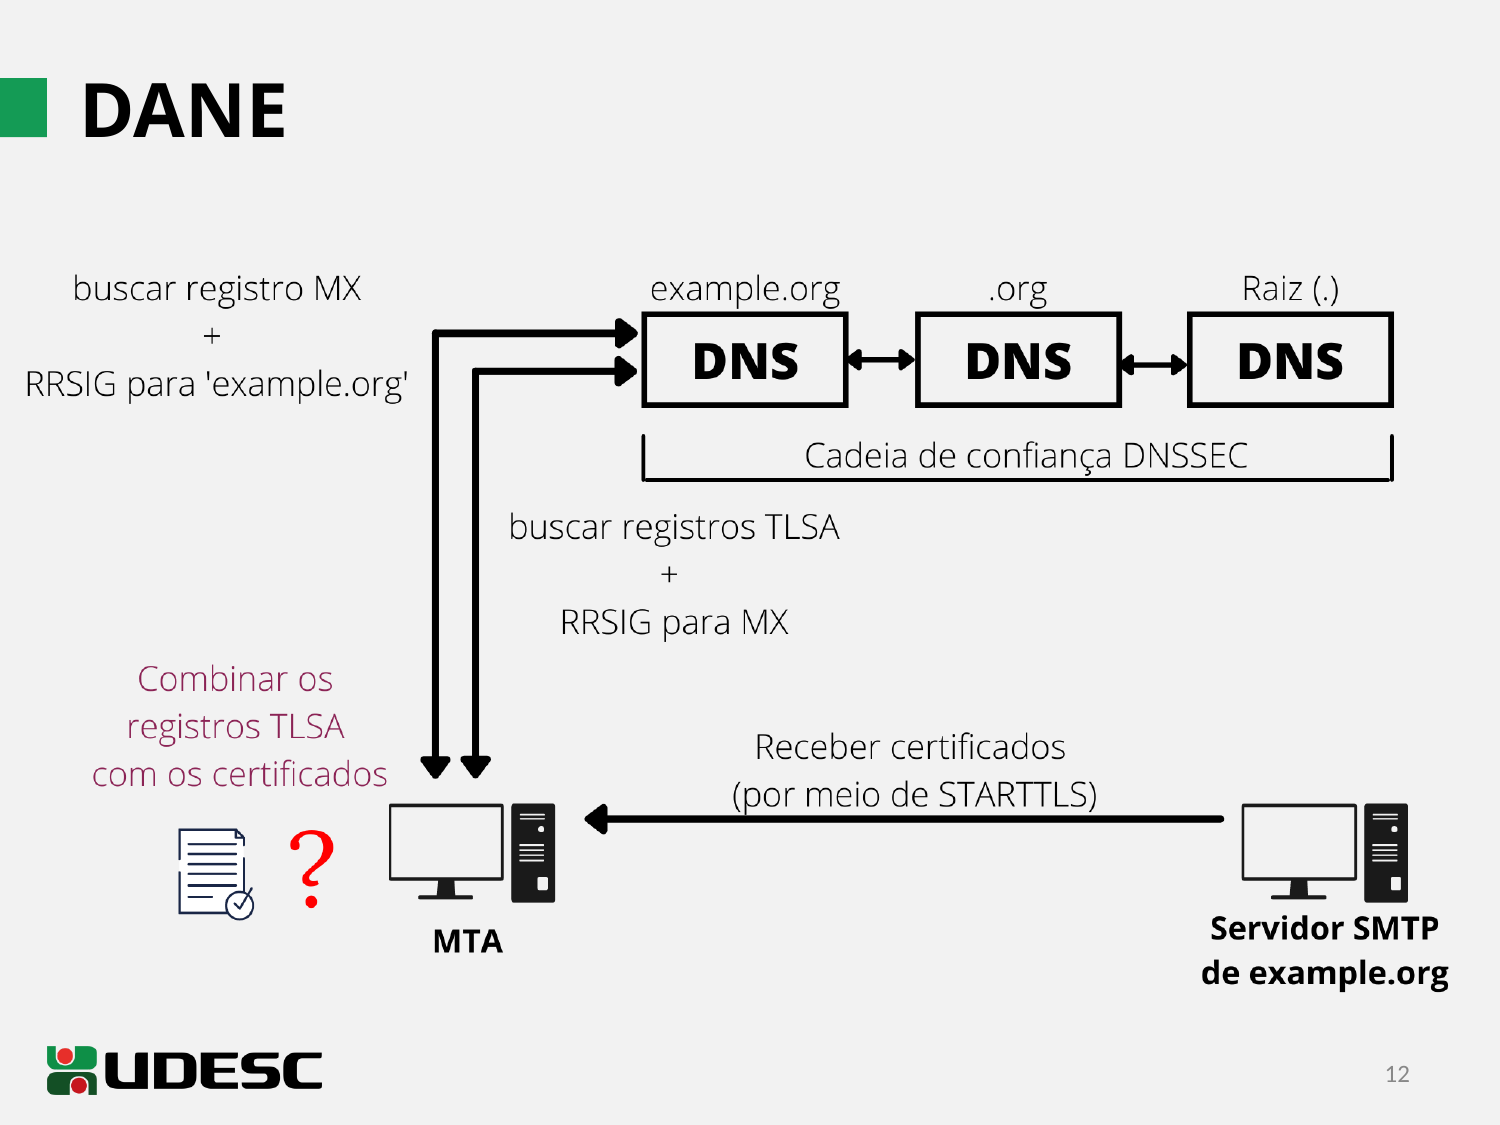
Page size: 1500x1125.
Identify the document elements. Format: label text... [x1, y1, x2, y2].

picture [46, 1046, 322, 1095]
text_box DANE [64, 54, 1081, 160]
slide_number ‹#› [1074, 1042, 1425, 1103]
text_box [0, 78, 47, 138]
picture [24, 185, 1476, 1002]
